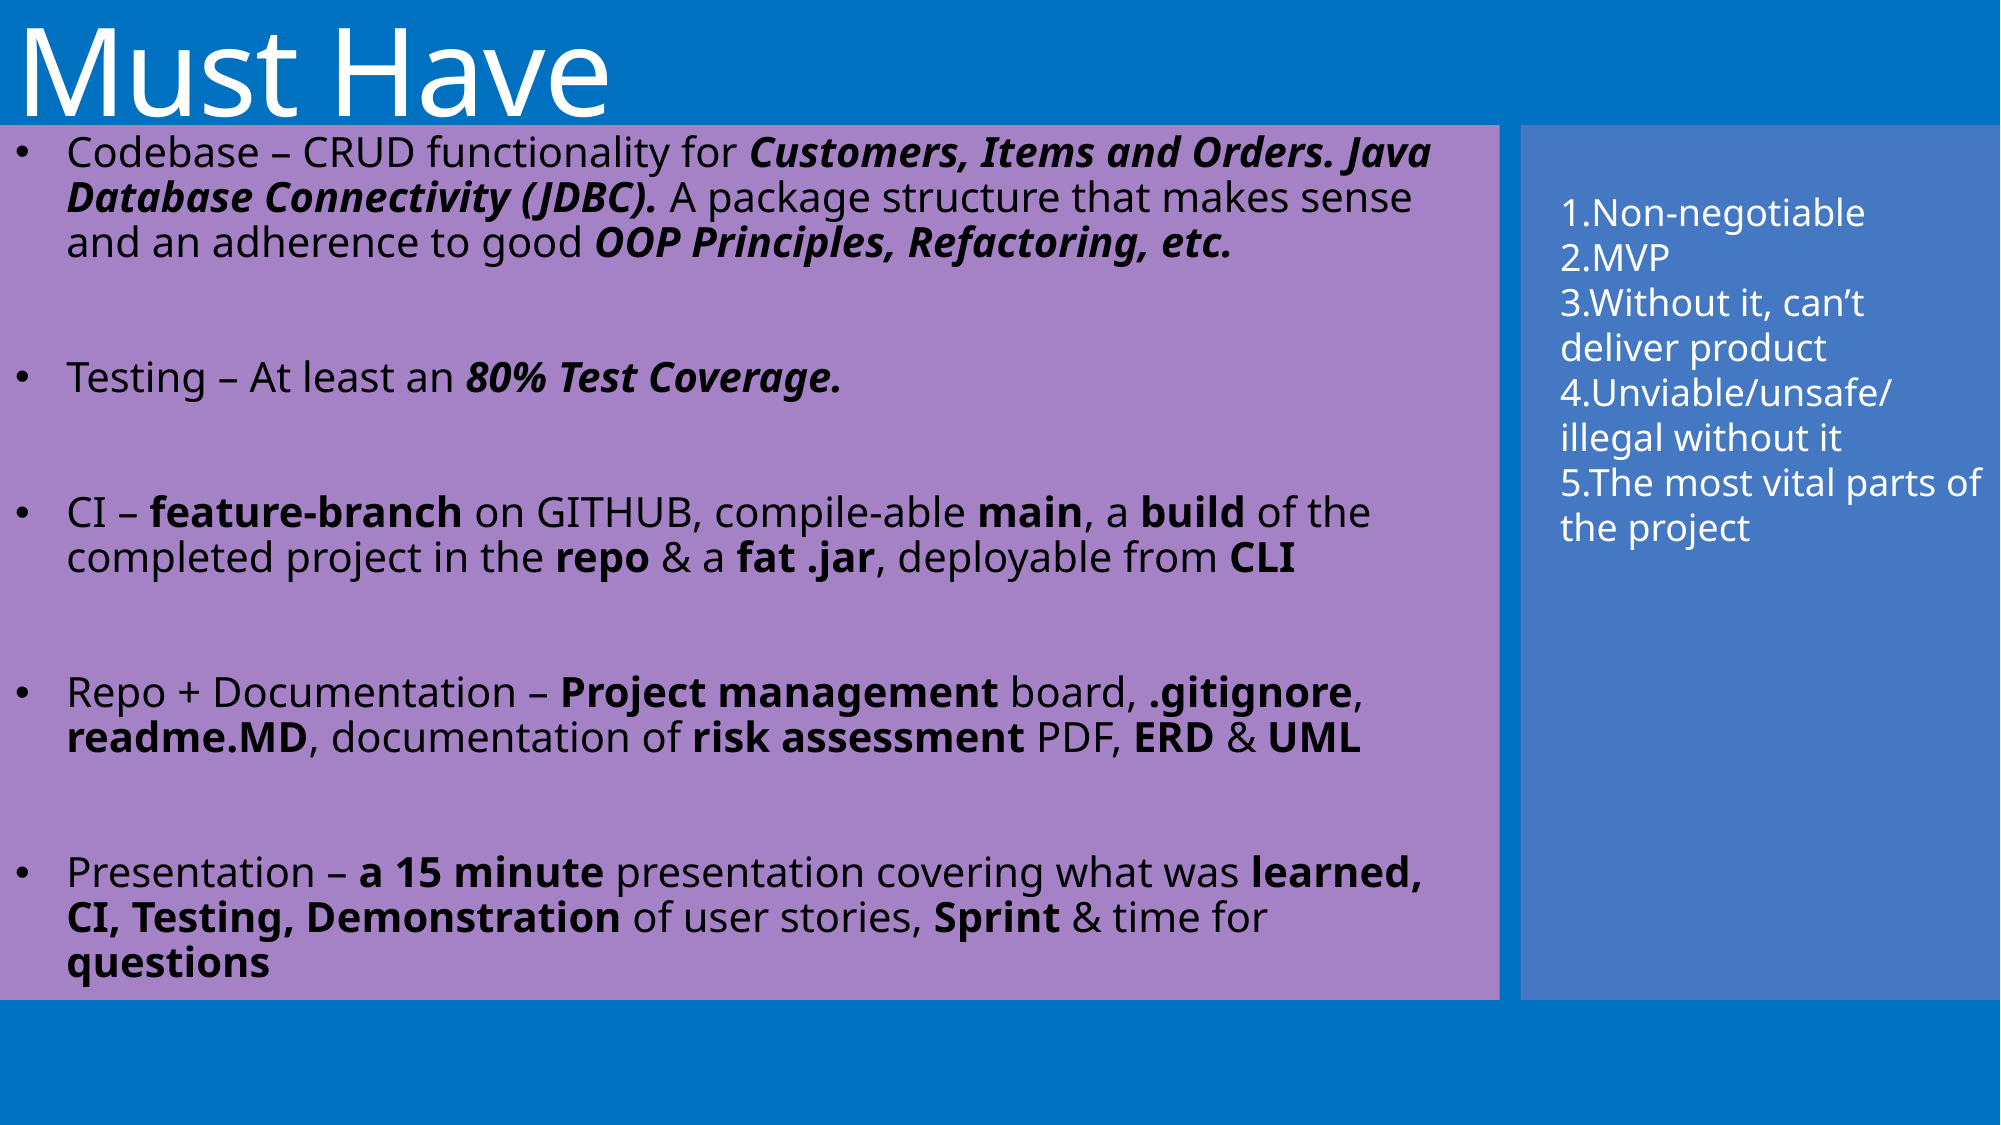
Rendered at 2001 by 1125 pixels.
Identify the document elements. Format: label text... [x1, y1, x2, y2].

text_box 1.Non-negotiable 2.MVP 3.Without it, can’t deliver product 4.Unviable/unsafe/illegal without it 5.The most vital parts of the project [1545, 181, 2000, 601]
subtitle Codebase – CRUD functionality for Customers, Items and Orders. Java Database Connectivity (JDBC). A package structure that makes sense and an adherence to good OOP Principles, Refactoring, etc. Testing – At least an 80% Test Coverage. CI – feature-branch on GITHUB, compile-able main, a build of the completed project in the repo & a fat .jar, deployable from CLI Repo + Documentation – Project management board, .gitignore, readme.MD, documentation of risk assessment PDF, ERD & UML Presentation – a 15 minute presentation covering what was learned, CI, Testing, Demonstration of user stories, Sprint & time for questions [0, 123, 1498, 999]
title Must Have [0, 0, 1733, 151]
